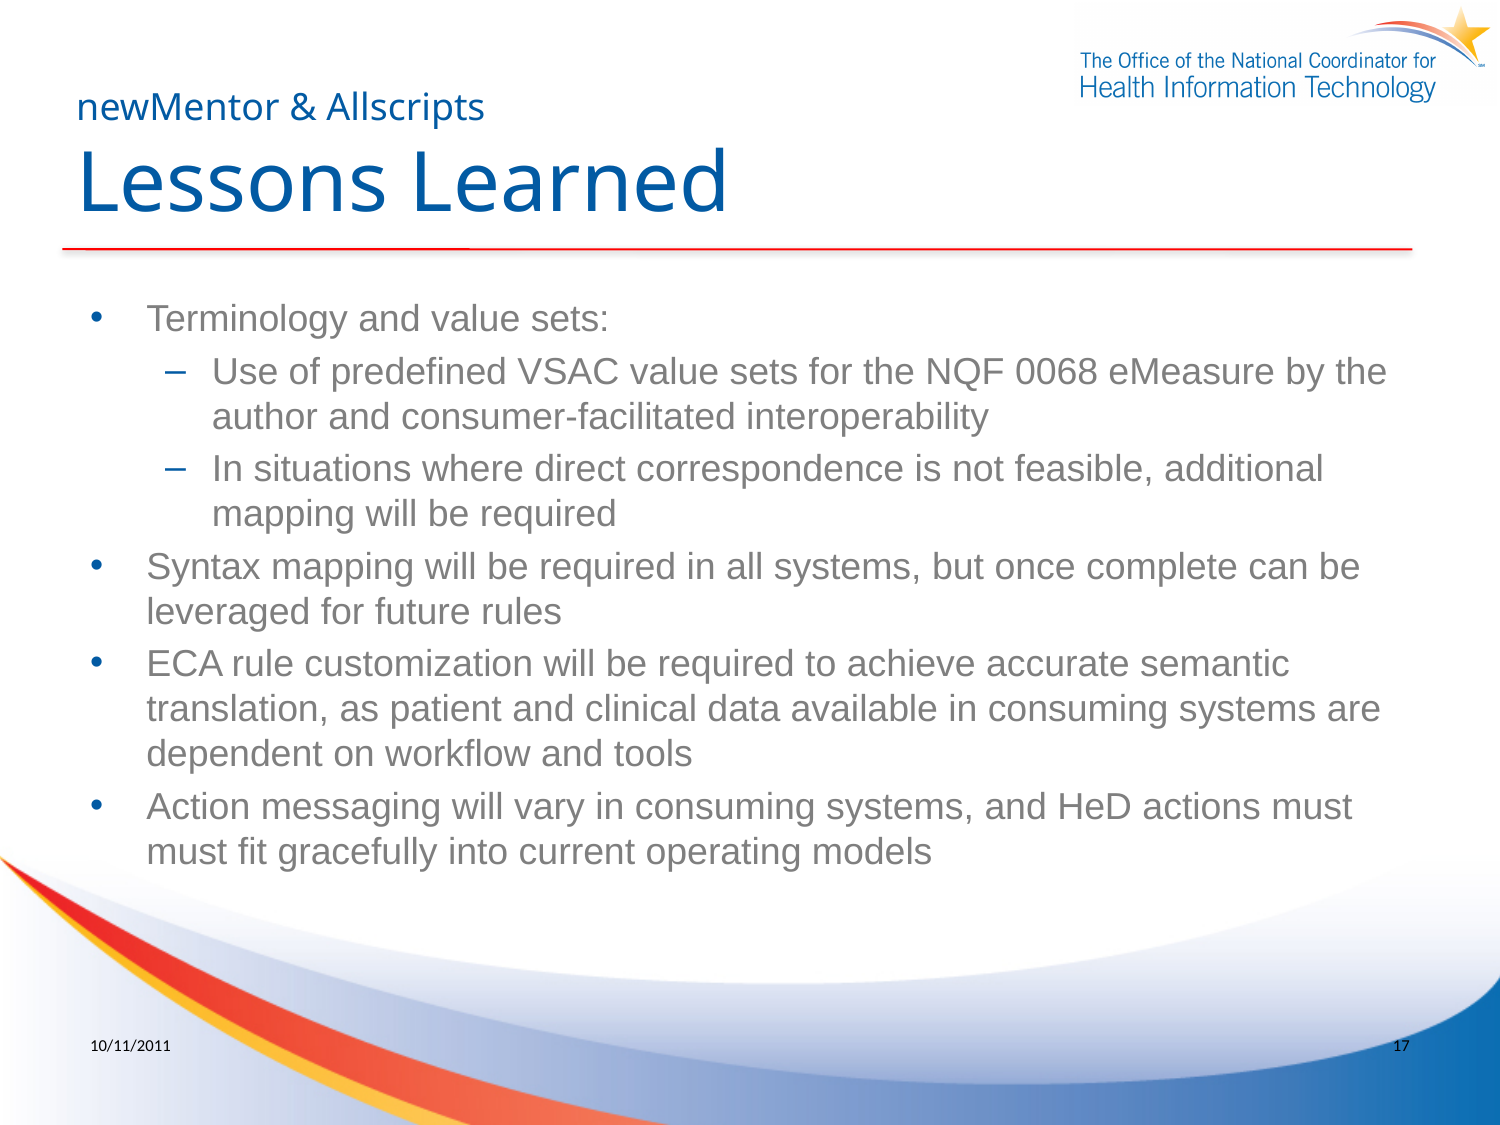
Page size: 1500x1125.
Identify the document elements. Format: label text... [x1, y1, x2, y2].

list Terminology and value sets: Use of predefined VSAC value sets for the NQF 0068 eMeasure by the author and consumer-facilitated interoperability In situations where direct correspondence is not feasible, additional mapping will be required Syntax mapping will be required in all systems, but once complete can be leveraged for future rules ECA rule customization will be required to achieve accurate semantic translation, as patient and clinical data available in consuming systems are dependent on workflow and tools Action messaging will vary in consuming systems, and HeD actions must must fit gracefully into current operating models [74, 286, 1426, 967]
picture [0, 816, 1500, 1125]
title newMentor & Allscripts Lessons Learned [60, 61, 1412, 250]
picture [1074, 2, 1497, 106]
slide_number 17 [75, 987, 1425, 1103]
